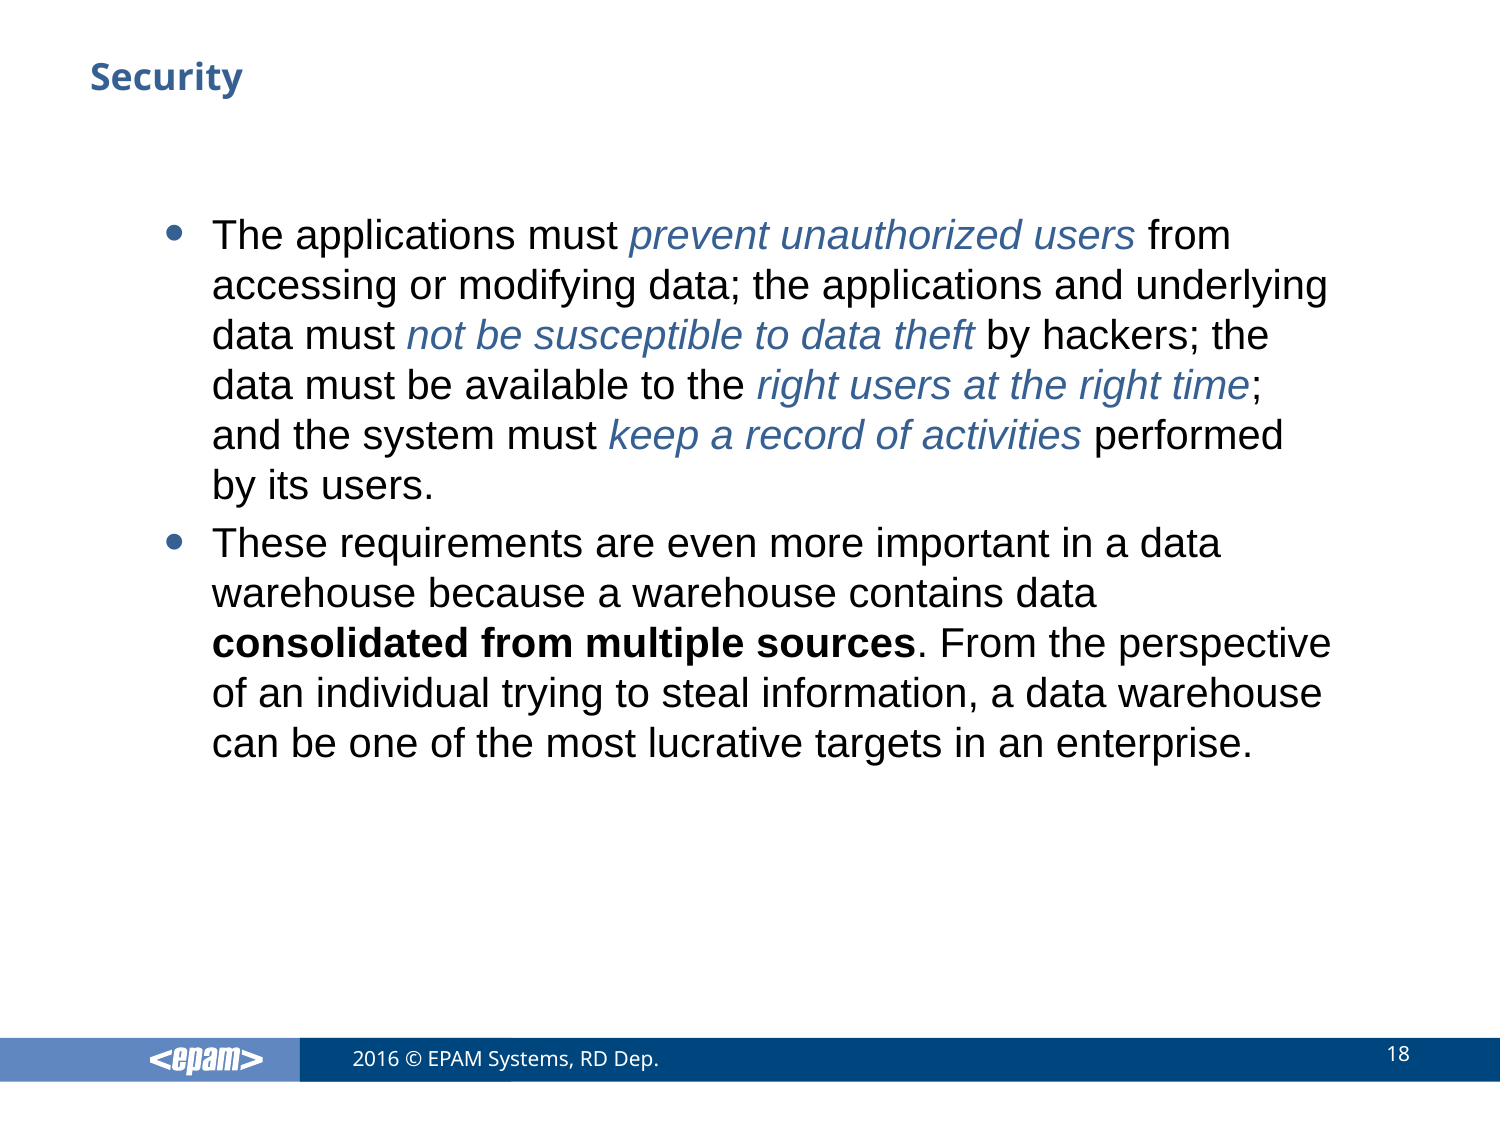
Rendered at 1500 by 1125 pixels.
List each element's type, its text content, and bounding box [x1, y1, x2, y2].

title Security [75, 45, 1425, 163]
footer 2016 © EPAM Systems, RD Dep. [337, 1028, 738, 1088]
list The applications must prevent unauthorized users from accessing or modifying data; the applications and underlying data must not be susceptible to data theft by hackers; the data must be available to the right users at the right time; and the system must keep a record of activities performed by its users. These requirements are even more important in a data warehouse because a warehouse contains data consolidated from multiple sources. From the perspective of an individual trying to steal information, a data warehouse can be one of the most lucrative targets in an enterprise. [150, 200, 1350, 988]
slide_number 18 [1262, 1025, 1425, 1085]
